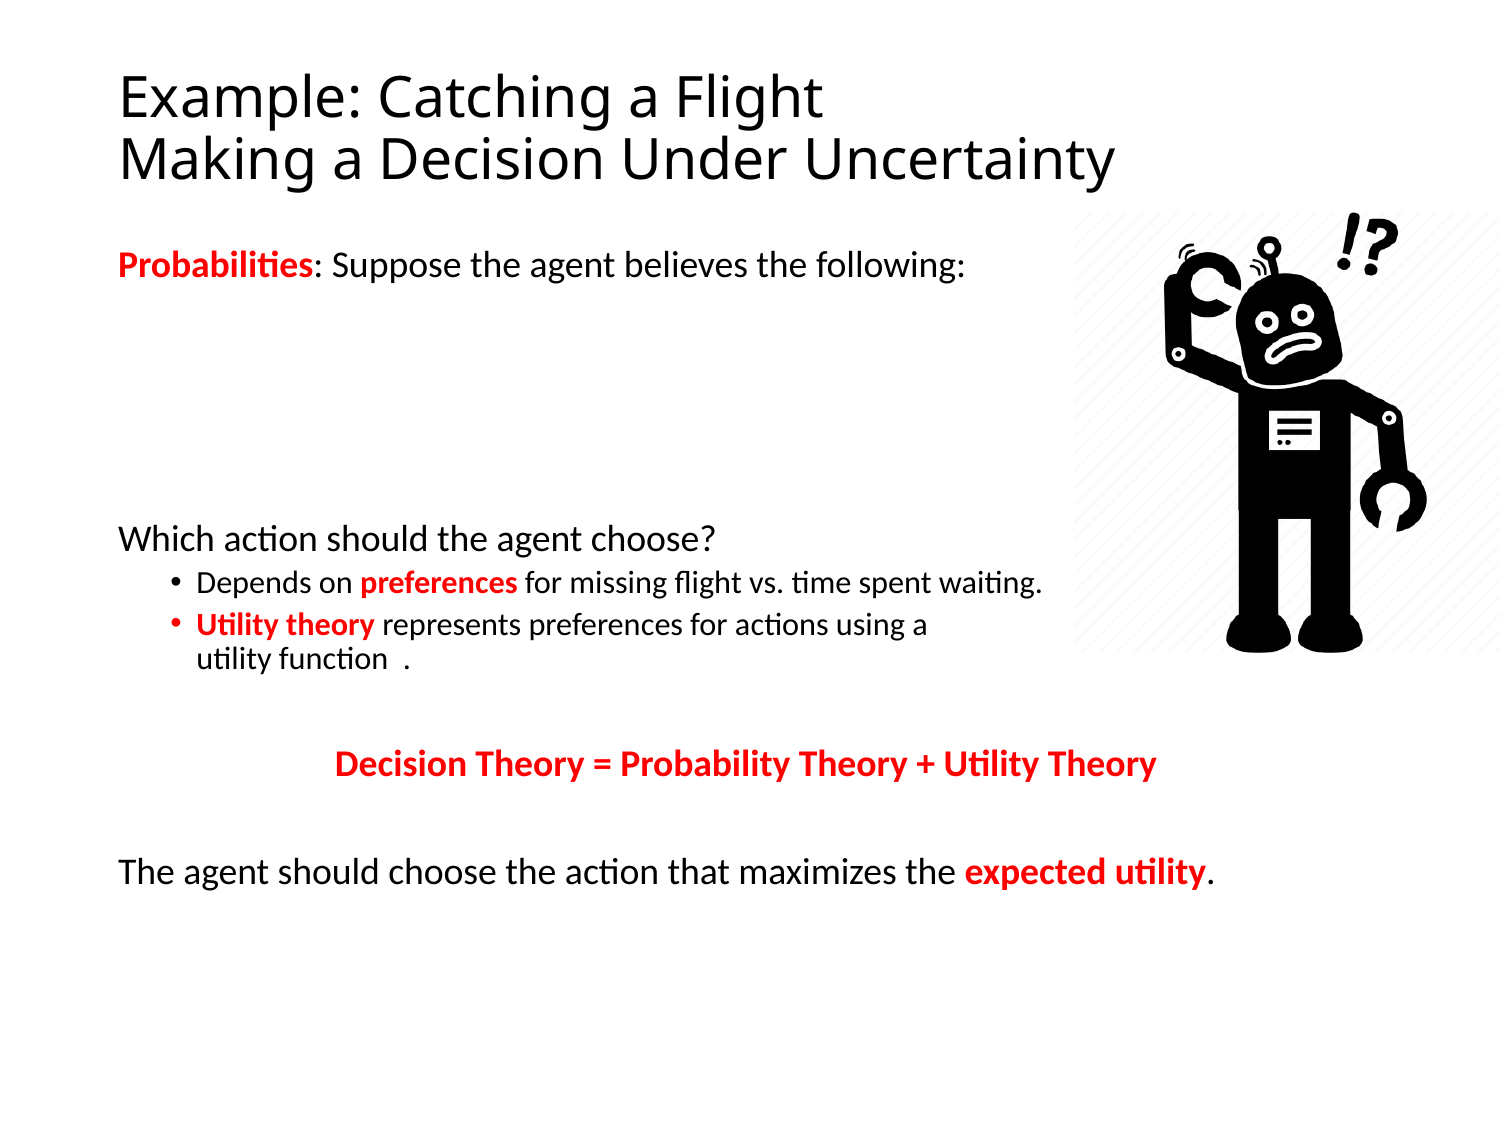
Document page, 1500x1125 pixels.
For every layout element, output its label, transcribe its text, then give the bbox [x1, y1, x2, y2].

title Example: Catching a Flight Making a Decision Under Uncertainty [103, 59, 1397, 200]
picture [1074, 212, 1500, 653]
